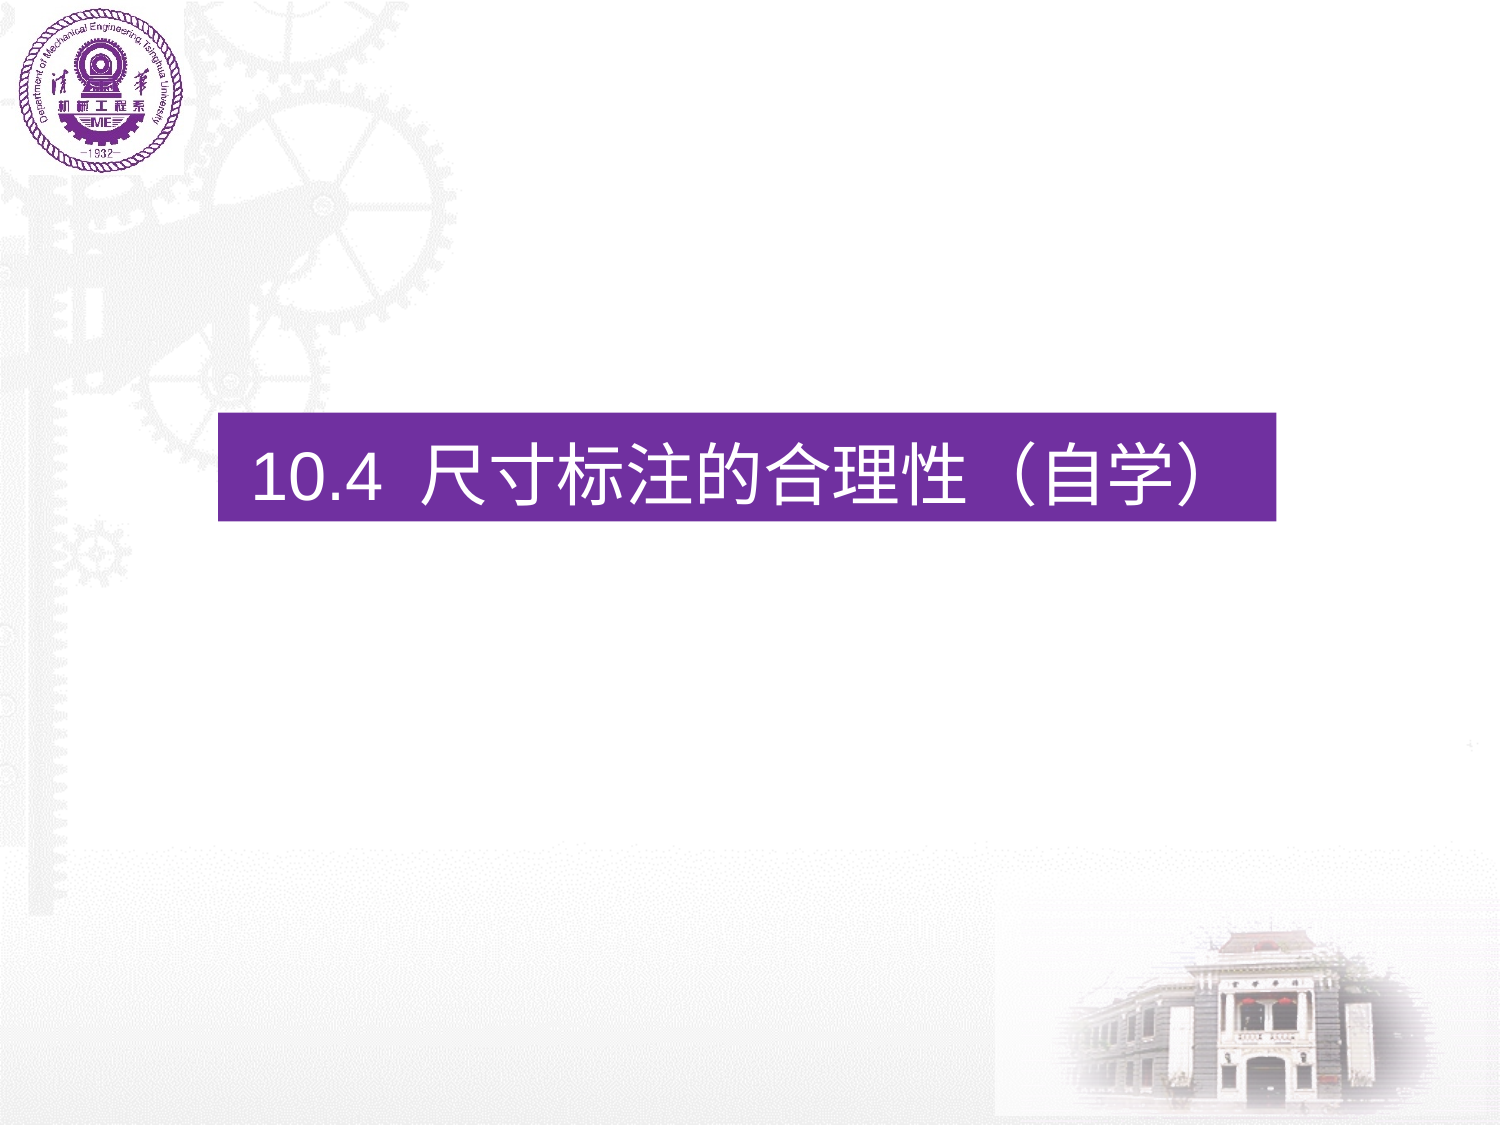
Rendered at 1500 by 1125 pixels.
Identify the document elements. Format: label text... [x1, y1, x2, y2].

text_box [993, 870, 1487, 1118]
picture [0, 0, 1500, 1125]
text_box 10.4 尺寸标注的合理性（自学） [218, 412, 1277, 522]
